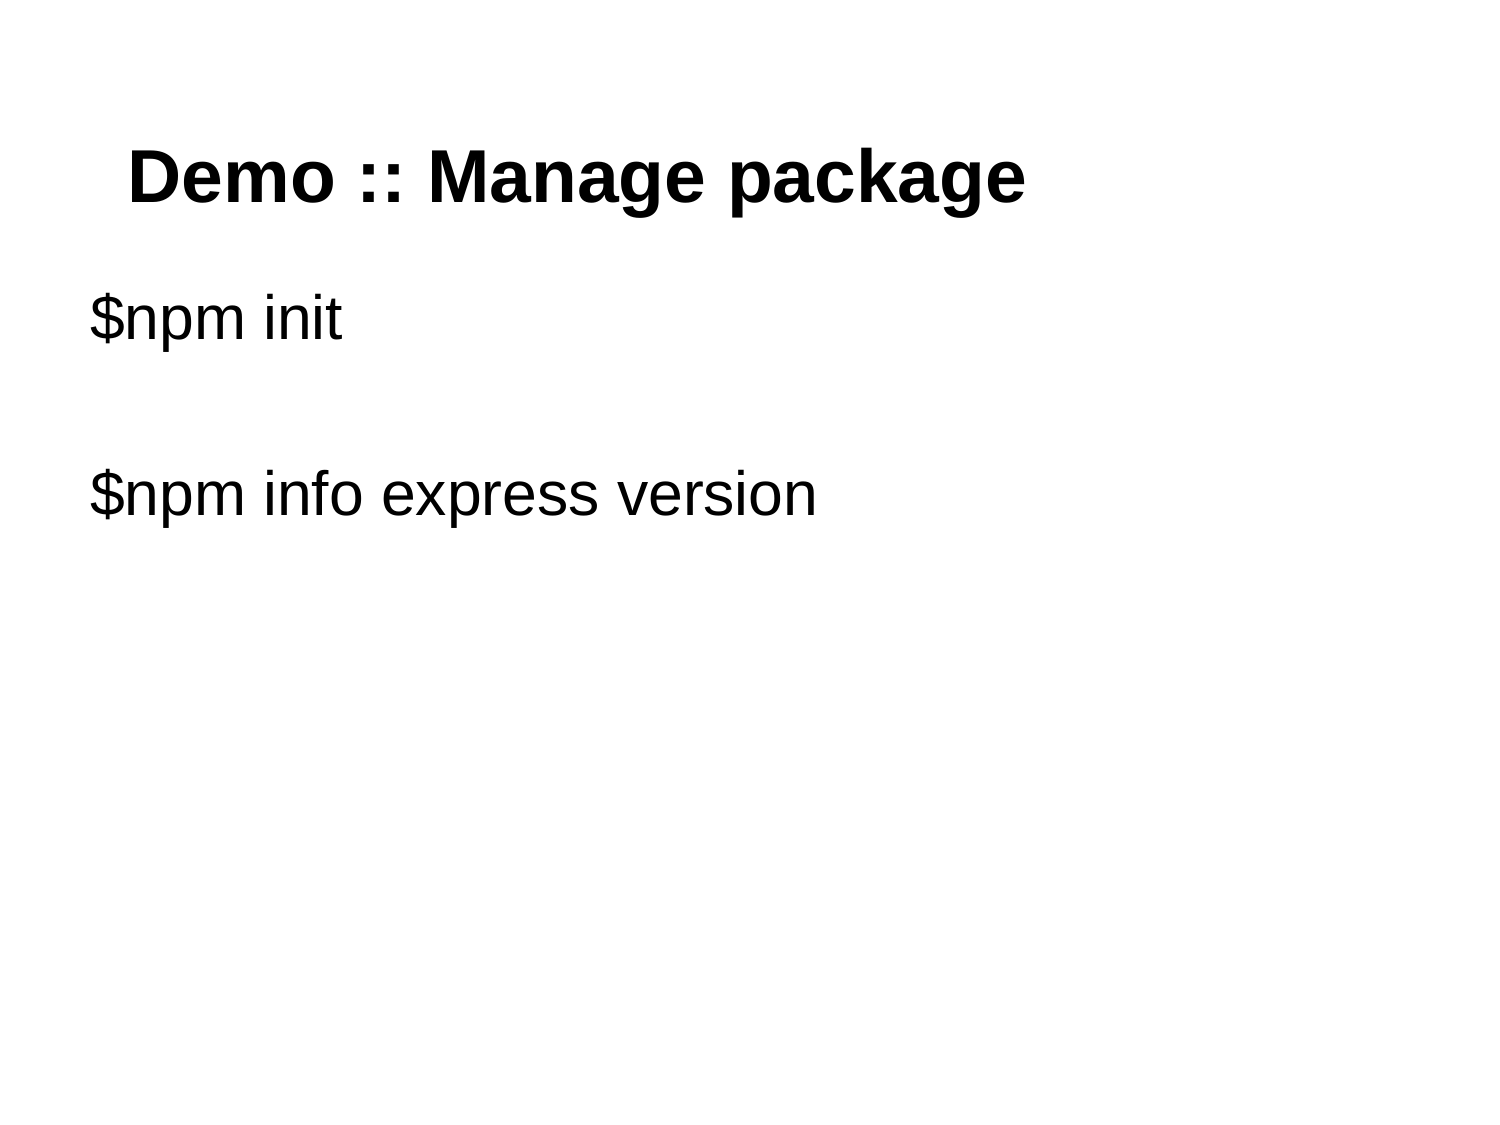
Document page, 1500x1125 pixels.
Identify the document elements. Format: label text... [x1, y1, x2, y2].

list $npm init $npm info express version [75, 262, 1425, 1078]
title Demo :: Manage package [75, 45, 1425, 233]
